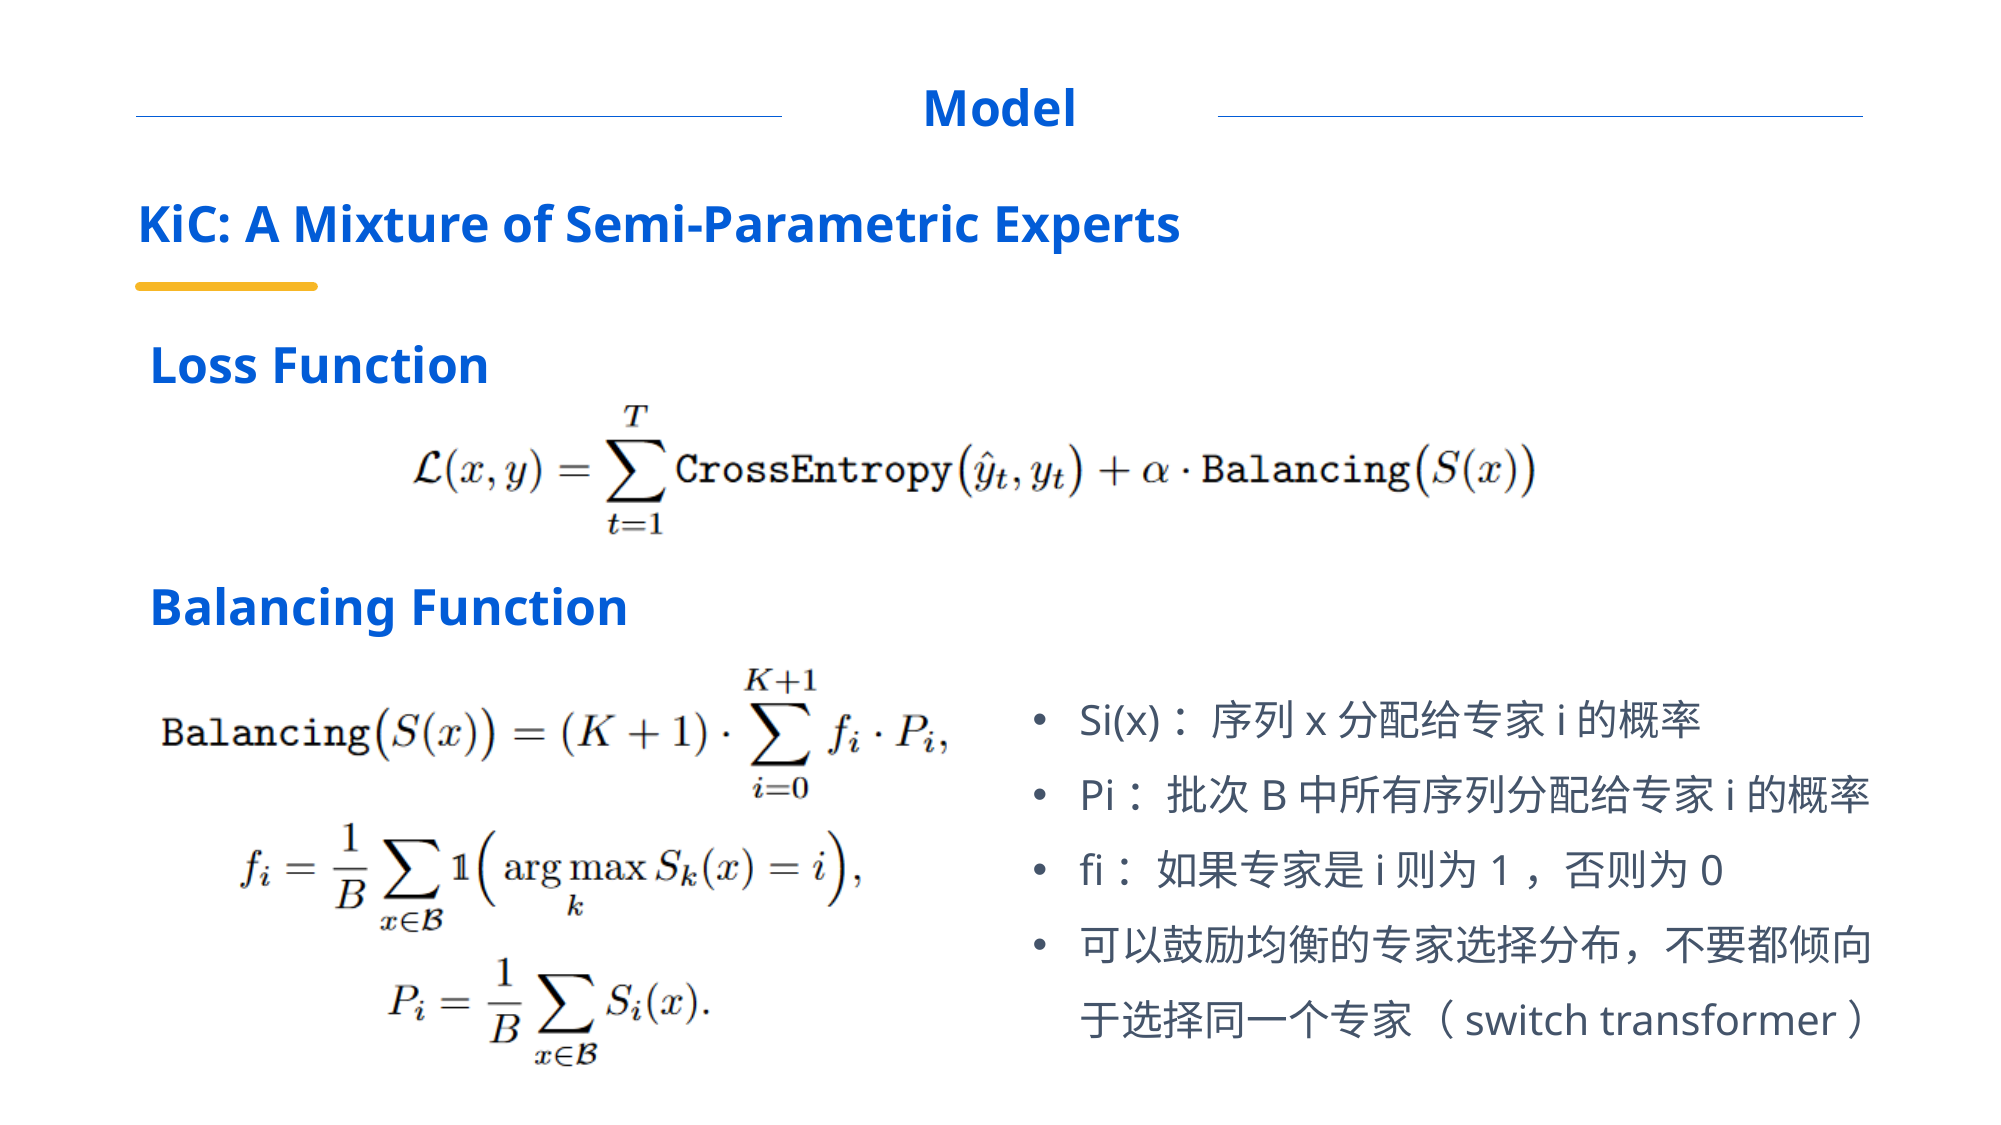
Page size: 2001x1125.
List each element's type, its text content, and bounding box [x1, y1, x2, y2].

text_box Si(x)：序列x分配给专家i的概率 Pi：批次B中所有序列分配给专家i的概率 fi：如果专家是i则为1，否则为0 可以鼓励均衡的专家选择分布，不要都倾向于选择同一个专家（switch transformer） [1017, 661, 1913, 1052]
picture [371, 393, 1594, 569]
text_box [133, 281, 319, 292]
list Model [785, 68, 1215, 145]
text_box KiC: A Mixture of Semi-Parametric Experts [122, 185, 1844, 261]
picture [122, 661, 983, 1093]
text_box Balancing Function [135, 568, 712, 644]
text_box Loss Function [135, 325, 540, 401]
